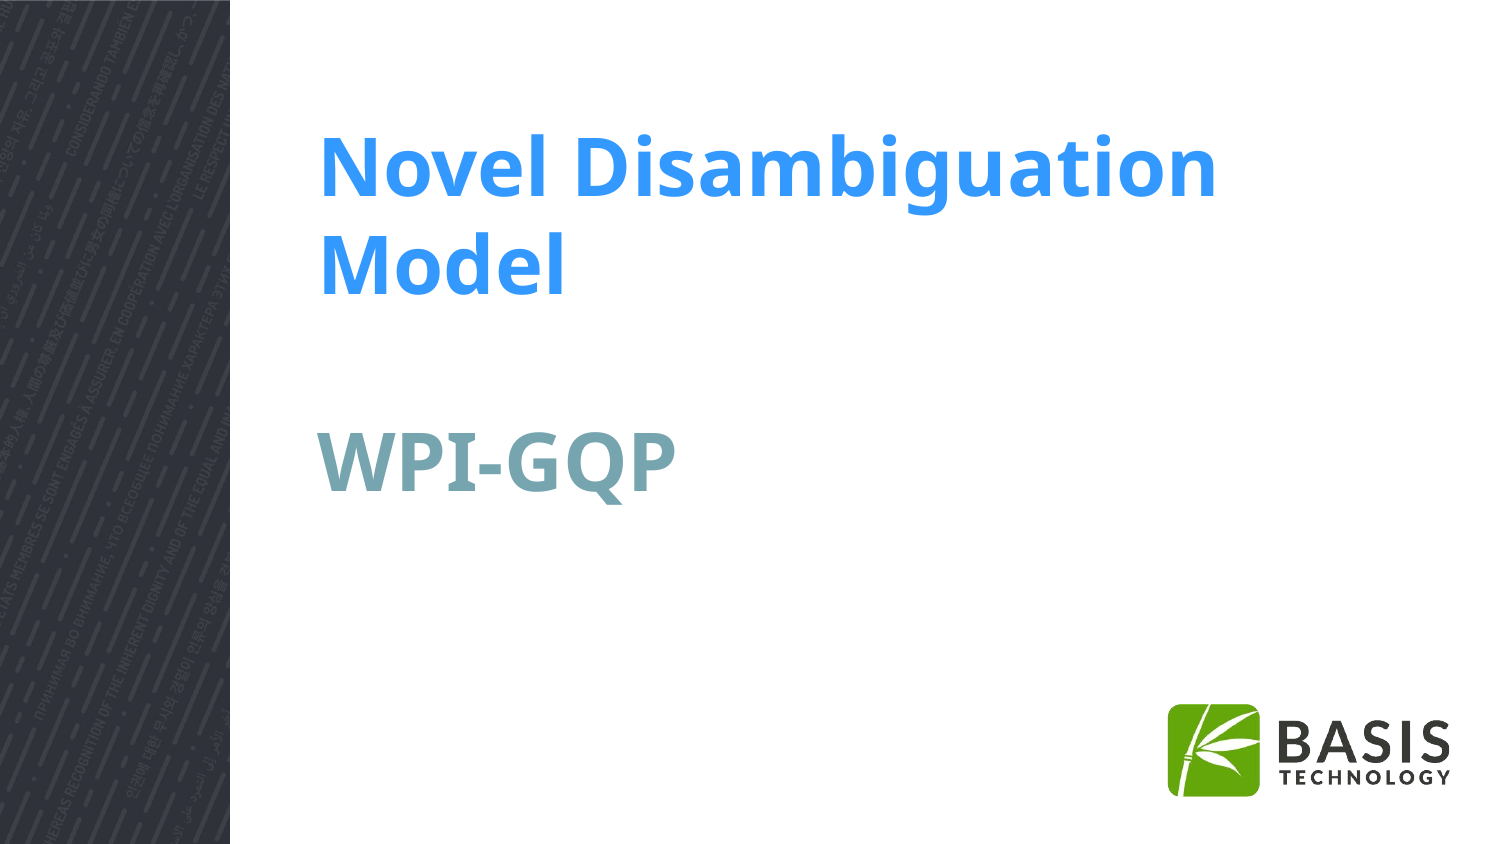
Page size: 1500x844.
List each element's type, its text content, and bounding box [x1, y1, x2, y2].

text_box [0, 0, 230, 844]
text_box [1167, 704, 1450, 798]
title Novel Disambiguation Model WPI-GQP [317, 113, 1431, 465]
